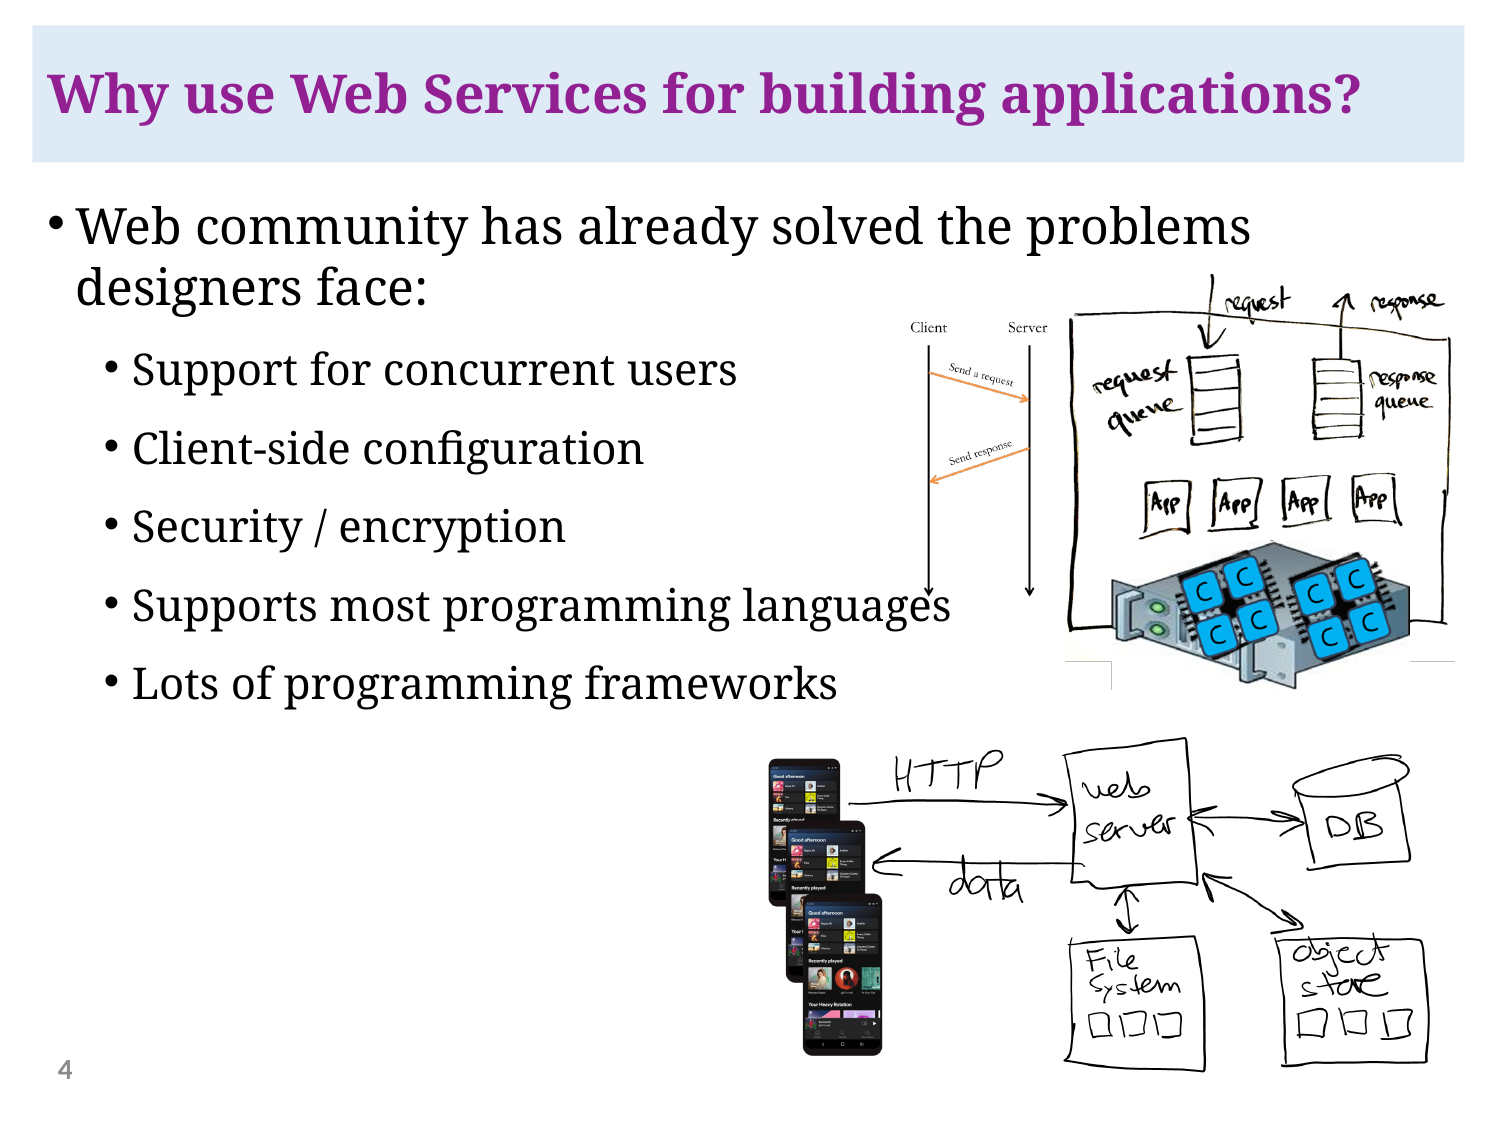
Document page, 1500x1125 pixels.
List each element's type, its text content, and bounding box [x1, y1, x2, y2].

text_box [899, 274, 1455, 690]
list Web community has already solved the problems designers face: Support for concurrent users Client-side configuration Security / encryption Supports most programming languages Lots of programming frameworks [32, 187, 1465, 1075]
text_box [762, 734, 1432, 1075]
title Why use Web Services for building applications? [32, 25, 1465, 163]
text_box 4 [12, 1042, 88, 1103]
